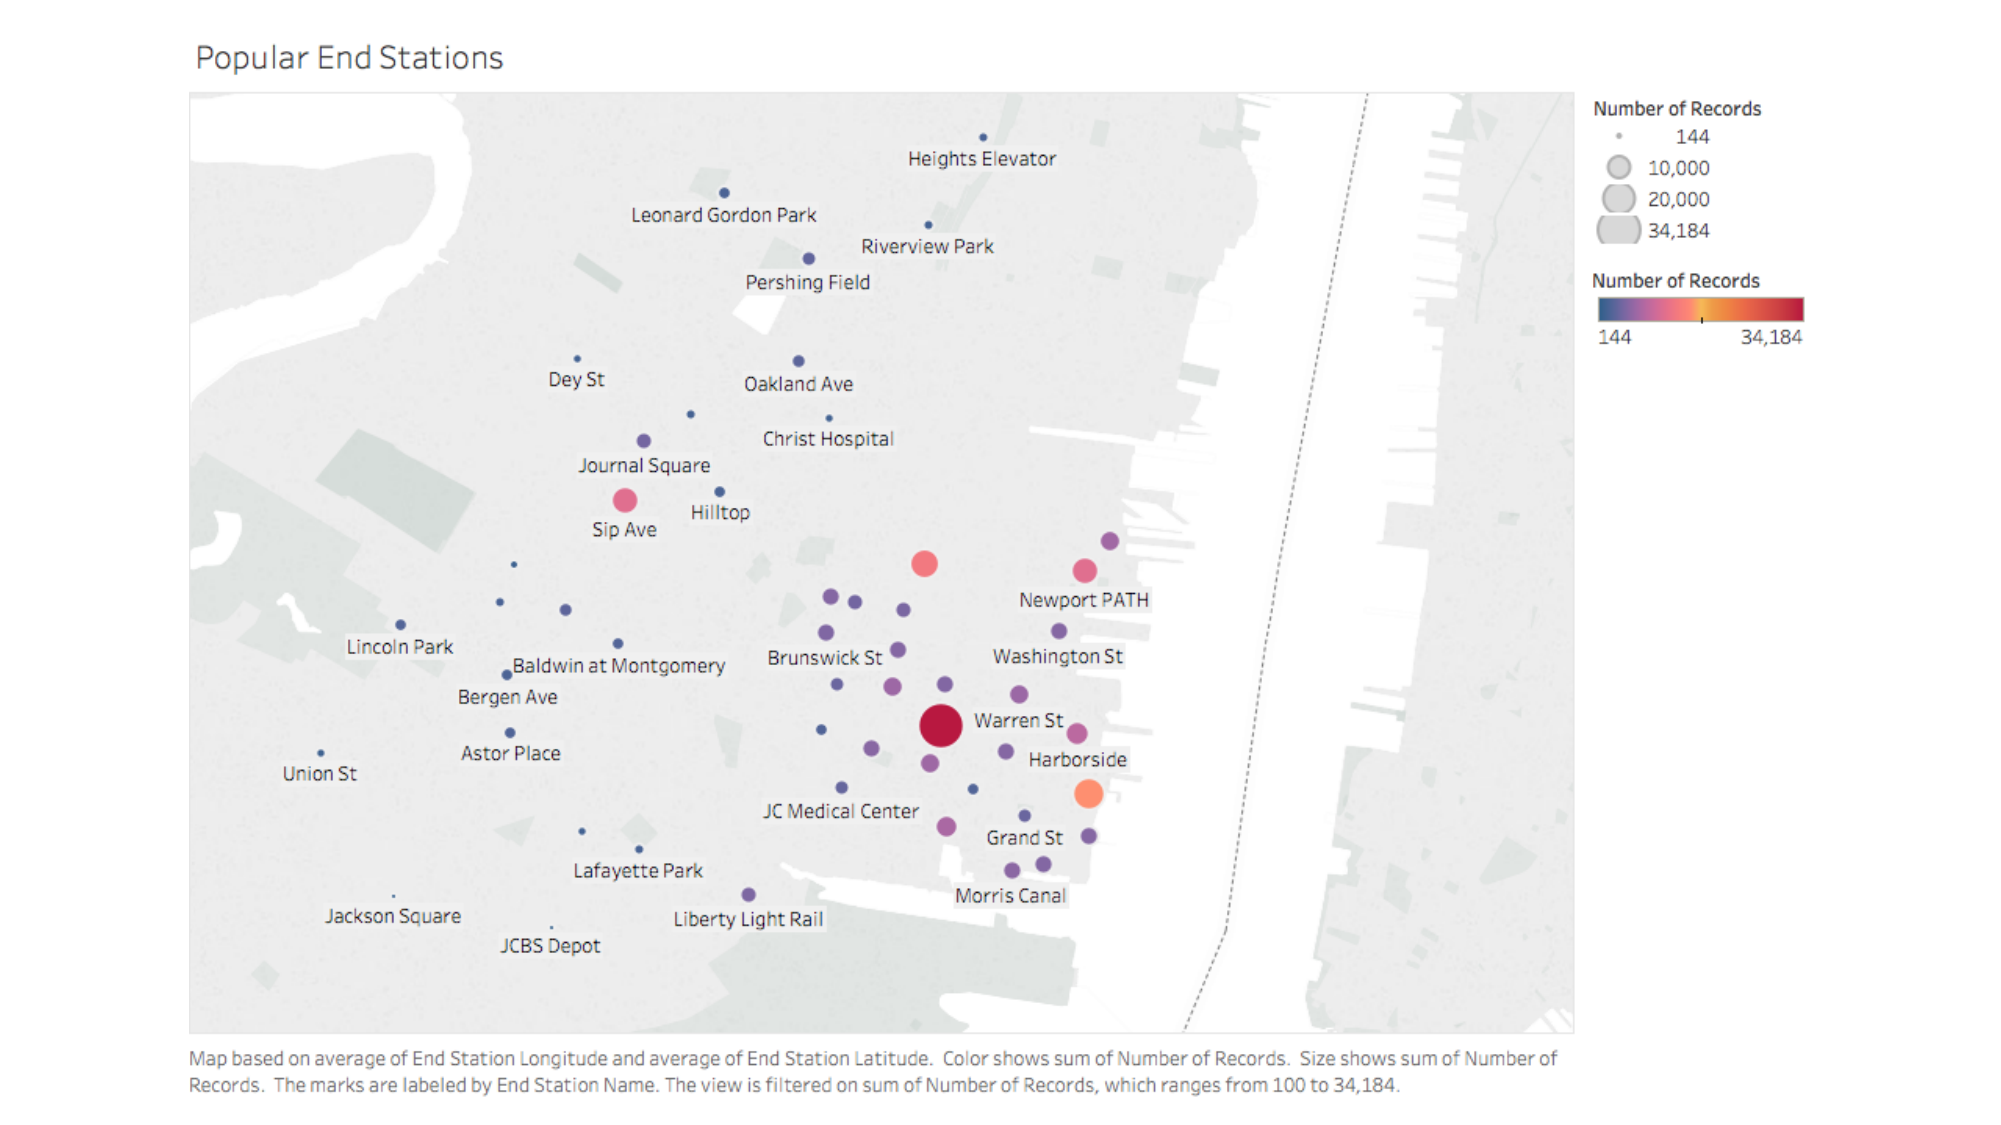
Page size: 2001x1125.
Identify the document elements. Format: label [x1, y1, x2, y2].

picture [189, 25, 1811, 1100]
